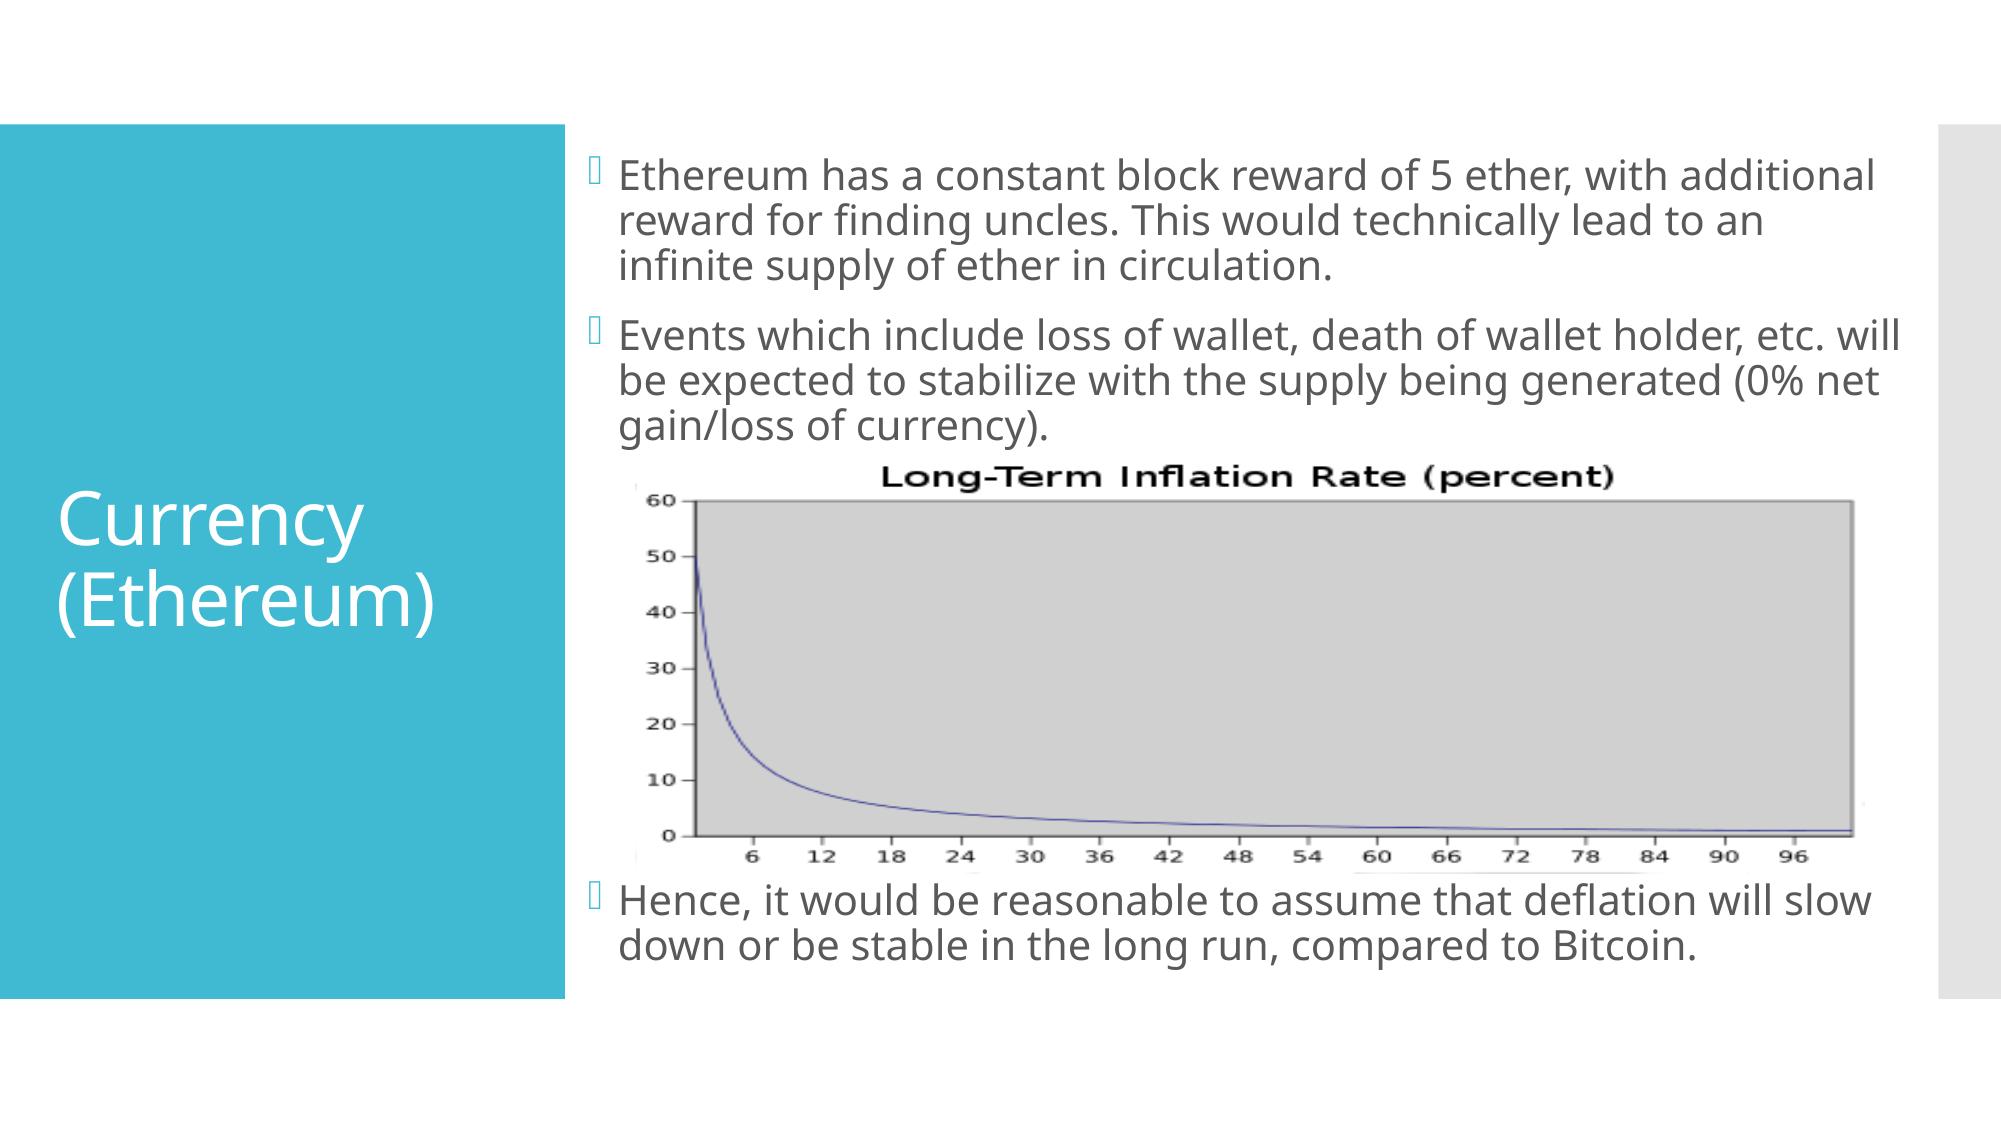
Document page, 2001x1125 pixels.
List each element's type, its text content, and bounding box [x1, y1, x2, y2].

title Currency (Ethereum) [41, 184, 525, 940]
list Ethereum has a constant block reward of 5 ether, with additional reward for finding uncles. This would technically lead to an infinite supply of ether in circulation. Events which include loss of wallet, death of wallet holder, etc. will be expected to stabilize with the supply being generated (0% net gain/loss of currency). Hence, it would be reasonable to assume that deflation will slow down or be stable in the long run, compared to Bitcoin. [572, 141, 1928, 982]
picture [635, 451, 1865, 874]
